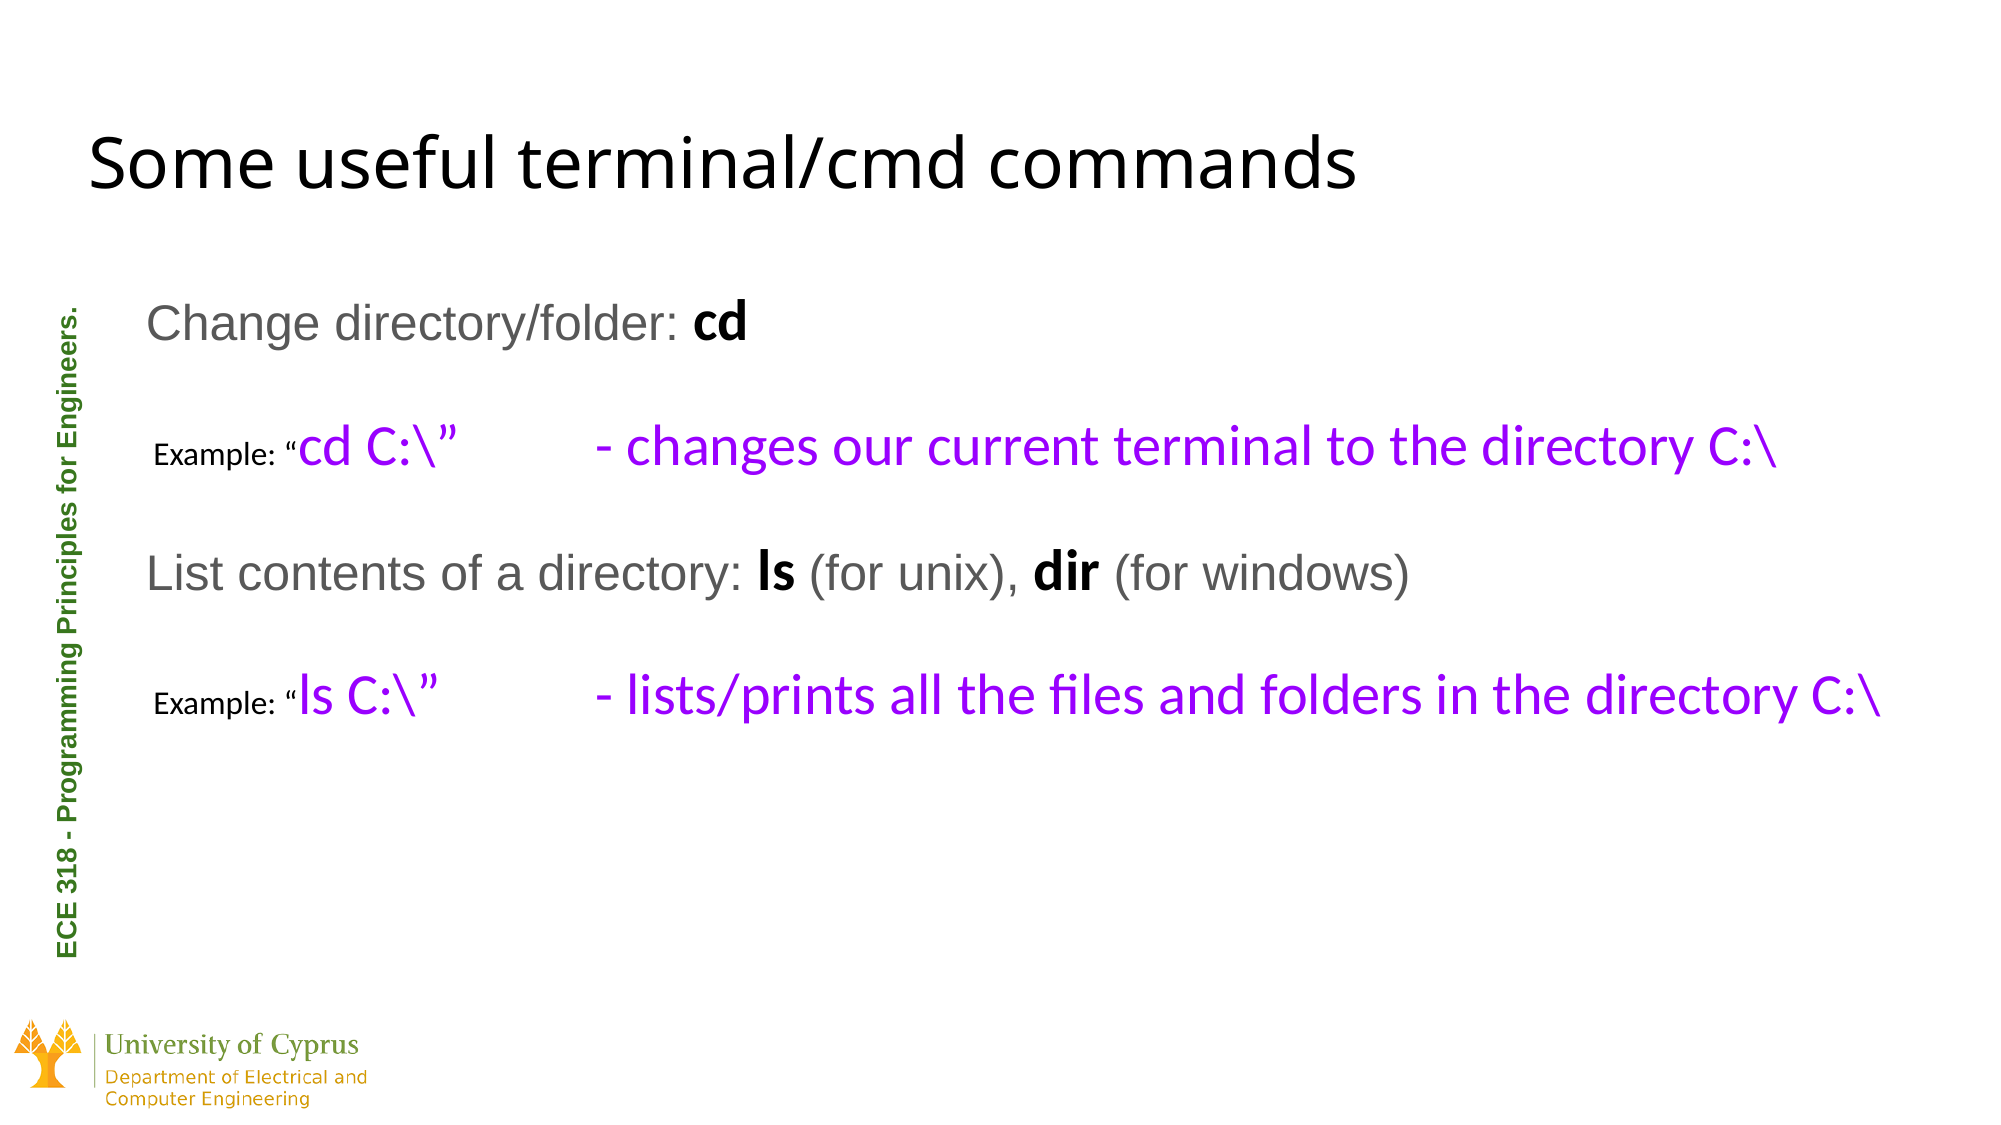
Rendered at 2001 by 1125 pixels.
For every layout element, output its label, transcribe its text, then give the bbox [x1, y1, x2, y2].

list Change directory/folder: cd Example: “cd C:\” - changes our current terminal to the directory C:\ List contents of a directory: ls (for unix), dir (for windows) Example: “ls C:\” - lists/prints all the files and folders in the directory C:\ [125, 252, 1932, 1000]
title Some useful terminal/cmd commands [68, 97, 1932, 223]
picture [12, 1008, 390, 1115]
